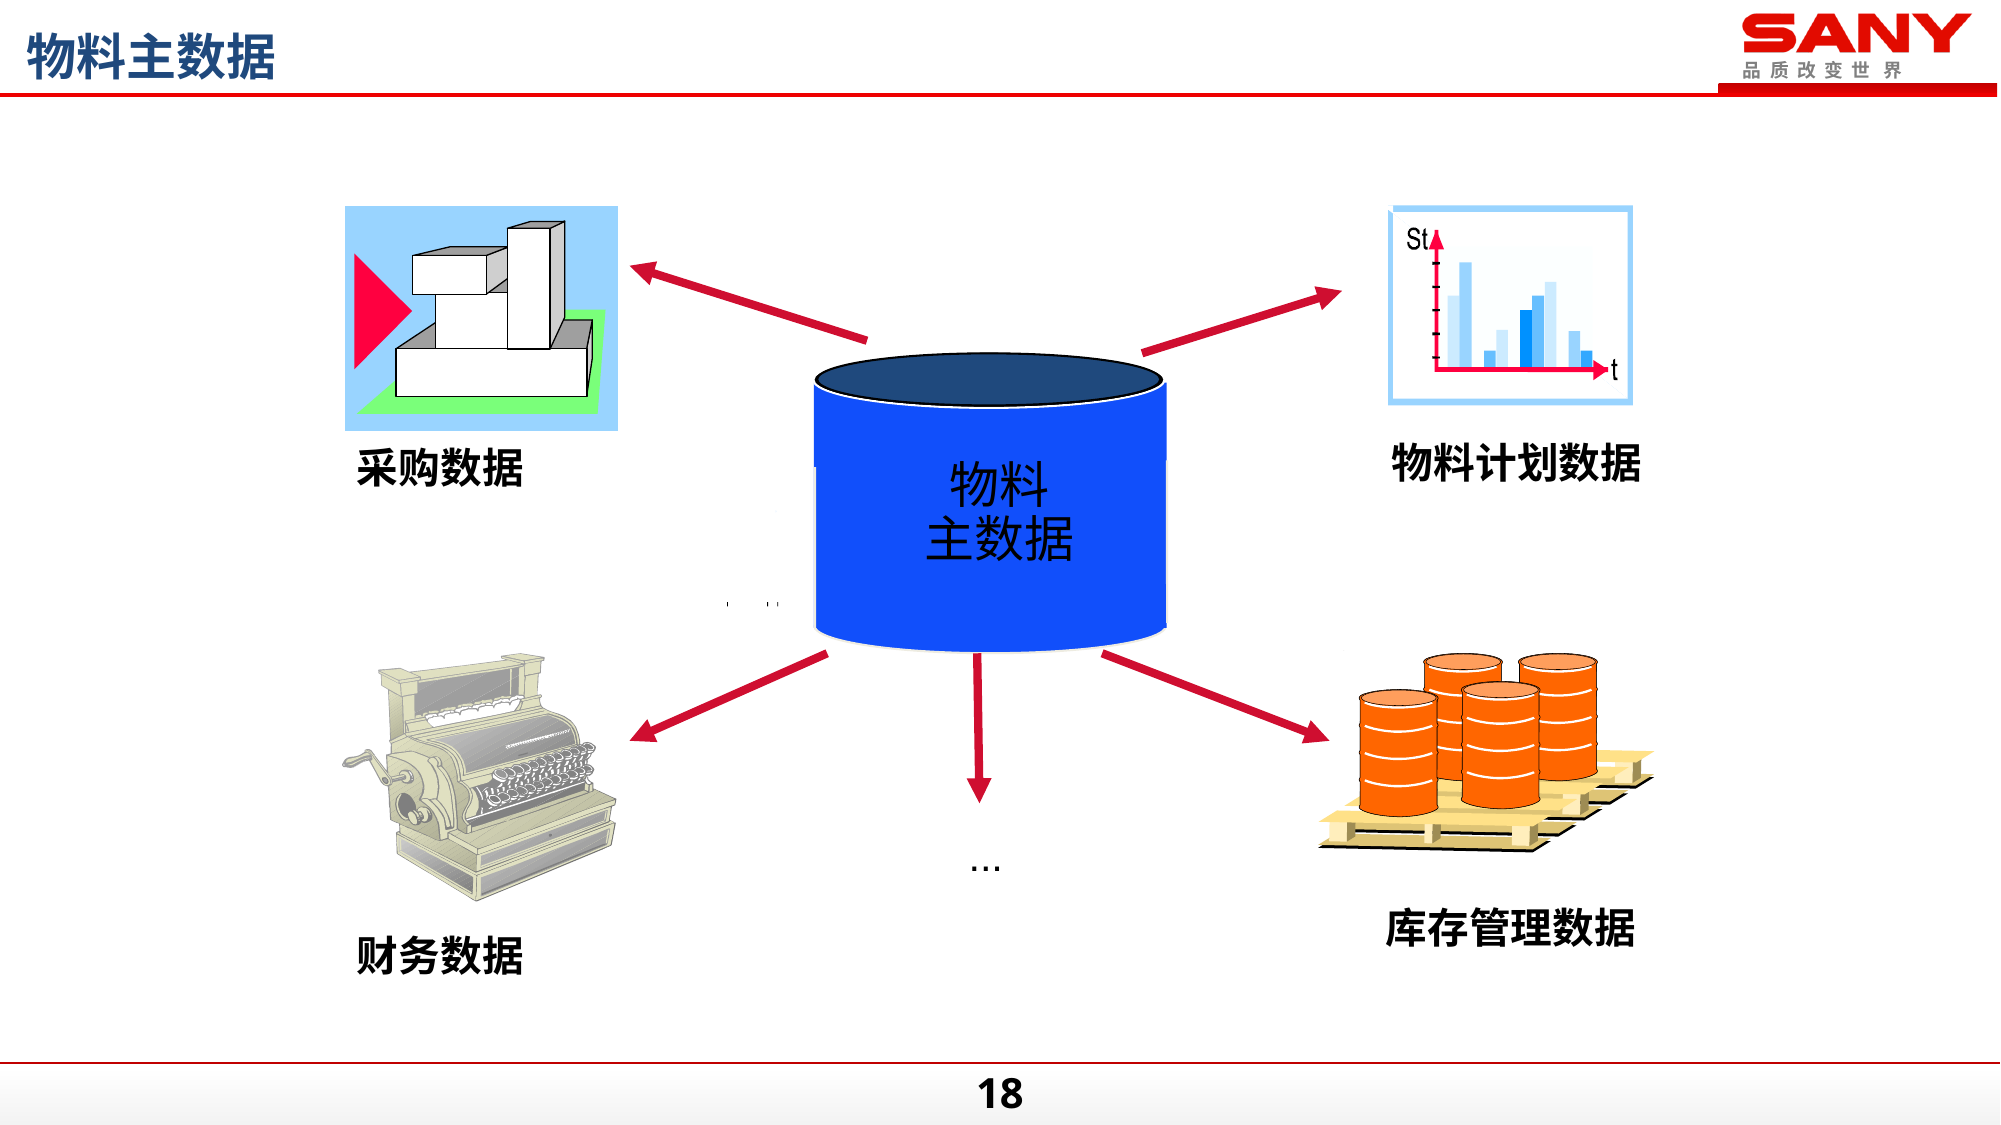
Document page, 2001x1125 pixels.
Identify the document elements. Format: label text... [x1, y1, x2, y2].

text_box [973, 662, 986, 804]
text_box 财务数据 [341, 928, 780, 988]
text_box [412, 255, 487, 295]
text_box [629, 263, 868, 341]
text_box [487, 248, 507, 294]
text_box [508, 221, 565, 228]
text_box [1382, 205, 1634, 406]
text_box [341, 652, 617, 902]
text_box [341, 203, 621, 434]
text_box [354, 253, 413, 370]
text_box 采购数据 [342, 440, 680, 501]
text_box 物料计划数据 [1377, 435, 1790, 496]
text_box [415, 246, 507, 256]
text_box 库存管理数据 [1370, 900, 1859, 960]
text_box [395, 348, 588, 397]
text_box [551, 320, 592, 348]
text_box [813, 351, 1168, 654]
text_box [397, 322, 435, 348]
text_box [1152, 288, 1343, 350]
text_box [1317, 653, 1655, 853]
text_box 物料主数据 [10, 21, 1619, 102]
text_box ... [767, 828, 1205, 888]
text_box [507, 228, 551, 350]
text_box [588, 322, 593, 388]
text_box [356, 309, 606, 414]
text_box [551, 222, 565, 347]
picture [1738, 5, 1978, 61]
text_box [629, 660, 812, 742]
text_box [491, 280, 507, 292]
text_box [435, 292, 507, 349]
